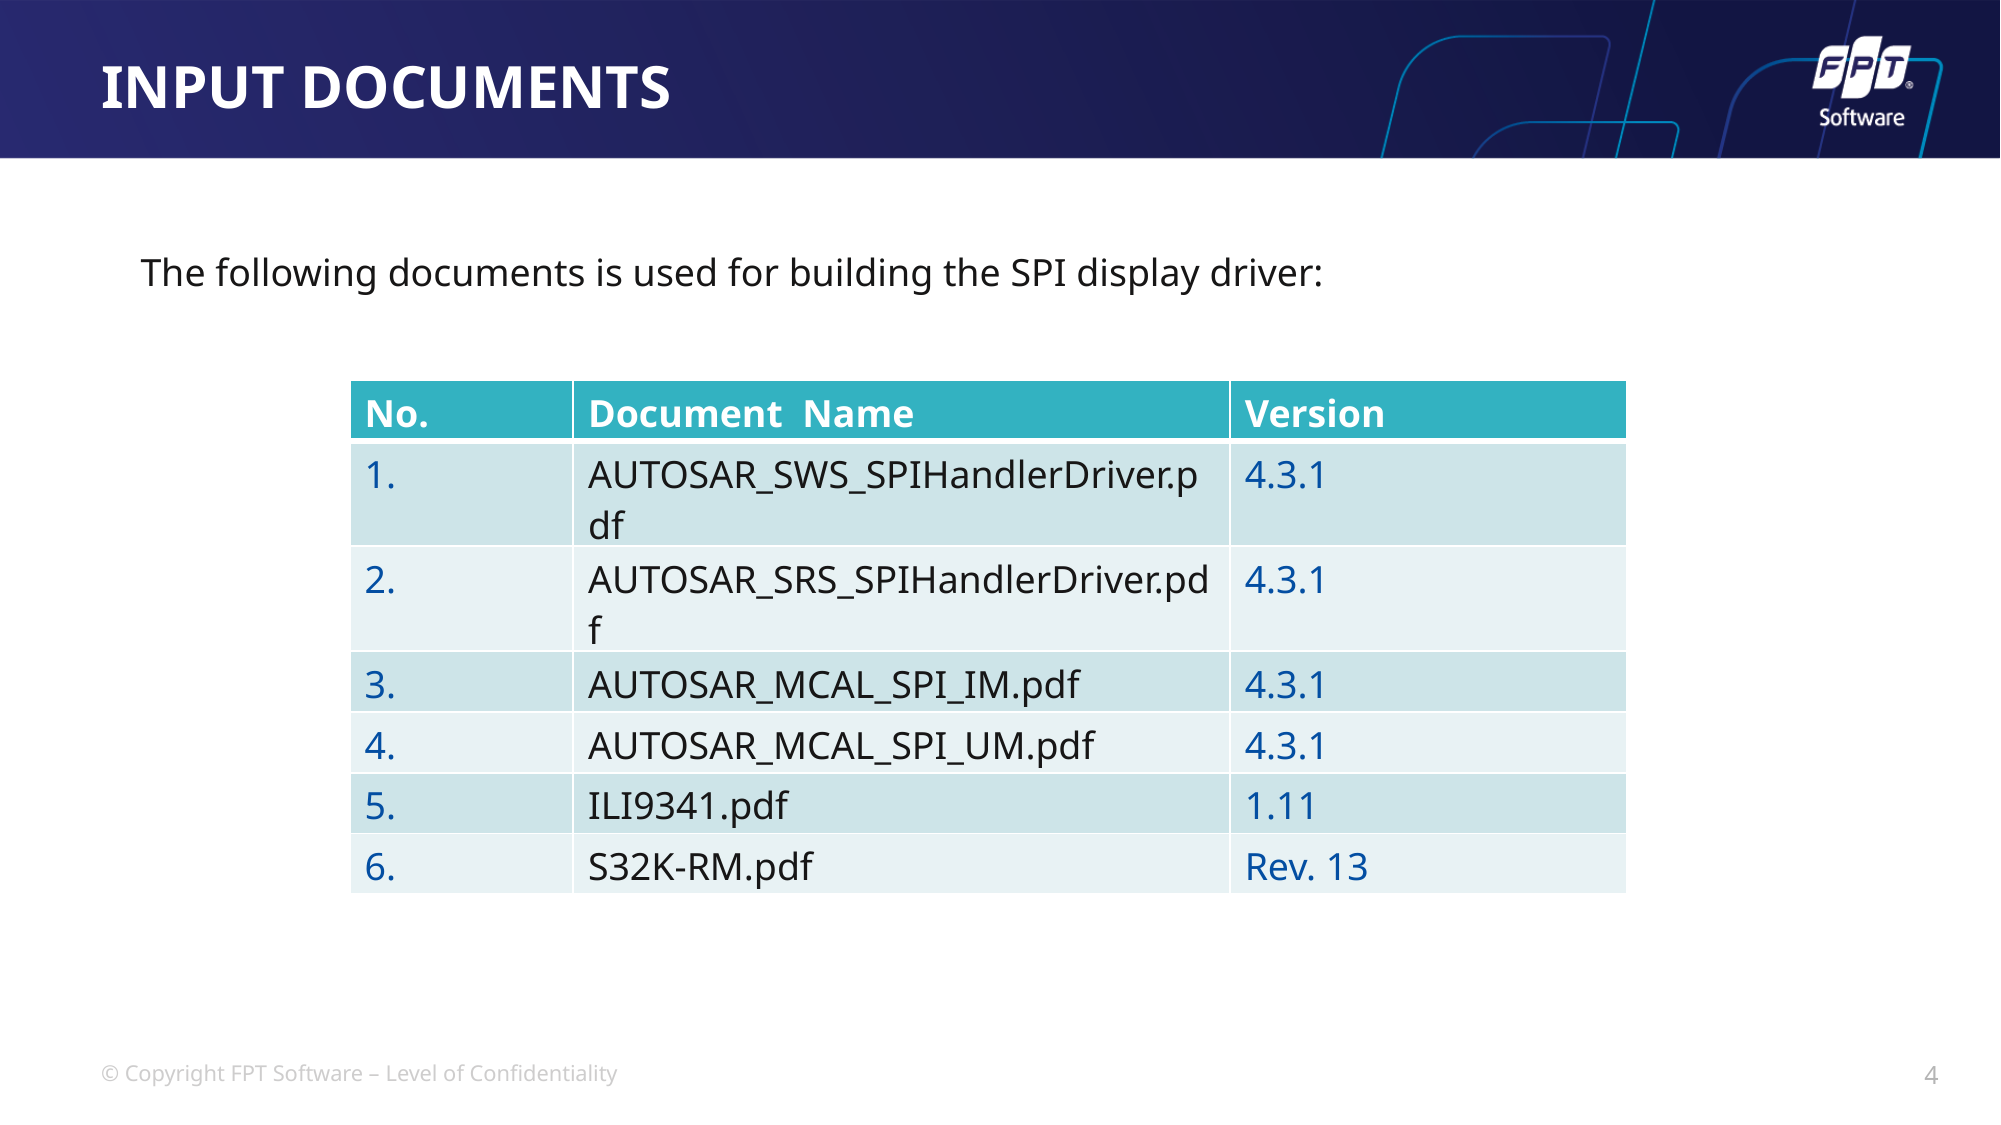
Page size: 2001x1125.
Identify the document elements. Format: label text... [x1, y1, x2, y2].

table_cell 1. [351, 444, 572, 545]
slide_number 4 [1855, 1052, 1954, 1094]
table_cell ILI9341.pdf [574, 774, 1229, 833]
table_cell AUTOSAR_SWS_SPIHandlerDriver.pdf [574, 444, 1229, 545]
table_header Version [1231, 381, 1626, 438]
table_cell 4.3.1 [1231, 713, 1626, 772]
picture [1649, 0, 2000, 159]
table_cell AUTOSAR_SRS_SPIHandlerDriver.pdf [574, 547, 1229, 650]
table_header Document Name [574, 381, 1229, 438]
table_cell S32K-RM.pdf [574, 834, 1229, 893]
table_header No. [351, 381, 572, 438]
table_cell 4.3.1 [1231, 652, 1626, 711]
table_cell AUTOSAR_MCAL_SPI_UM.pdf [574, 713, 1229, 772]
table_cell Rev. 13 [1231, 834, 1626, 893]
table_cell 3. [351, 652, 572, 711]
title INPUT DOCUMENTS [86, 31, 1812, 148]
table_cell 6. [351, 834, 572, 893]
table_cell 2. [351, 547, 572, 650]
table_cell 5. [351, 774, 572, 833]
text_box The following documents is used for building the SPI display driver: [125, 241, 1851, 347]
picture [0, 0, 1672, 159]
table_cell 4.3.1 [1231, 547, 1626, 650]
table_cell 4. [351, 713, 572, 772]
table_cell 1.11 [1231, 774, 1626, 833]
table_cell 4.3.1 [1231, 444, 1626, 545]
table_cell AUTOSAR_MCAL_SPI_IM.pdf [574, 652, 1229, 711]
